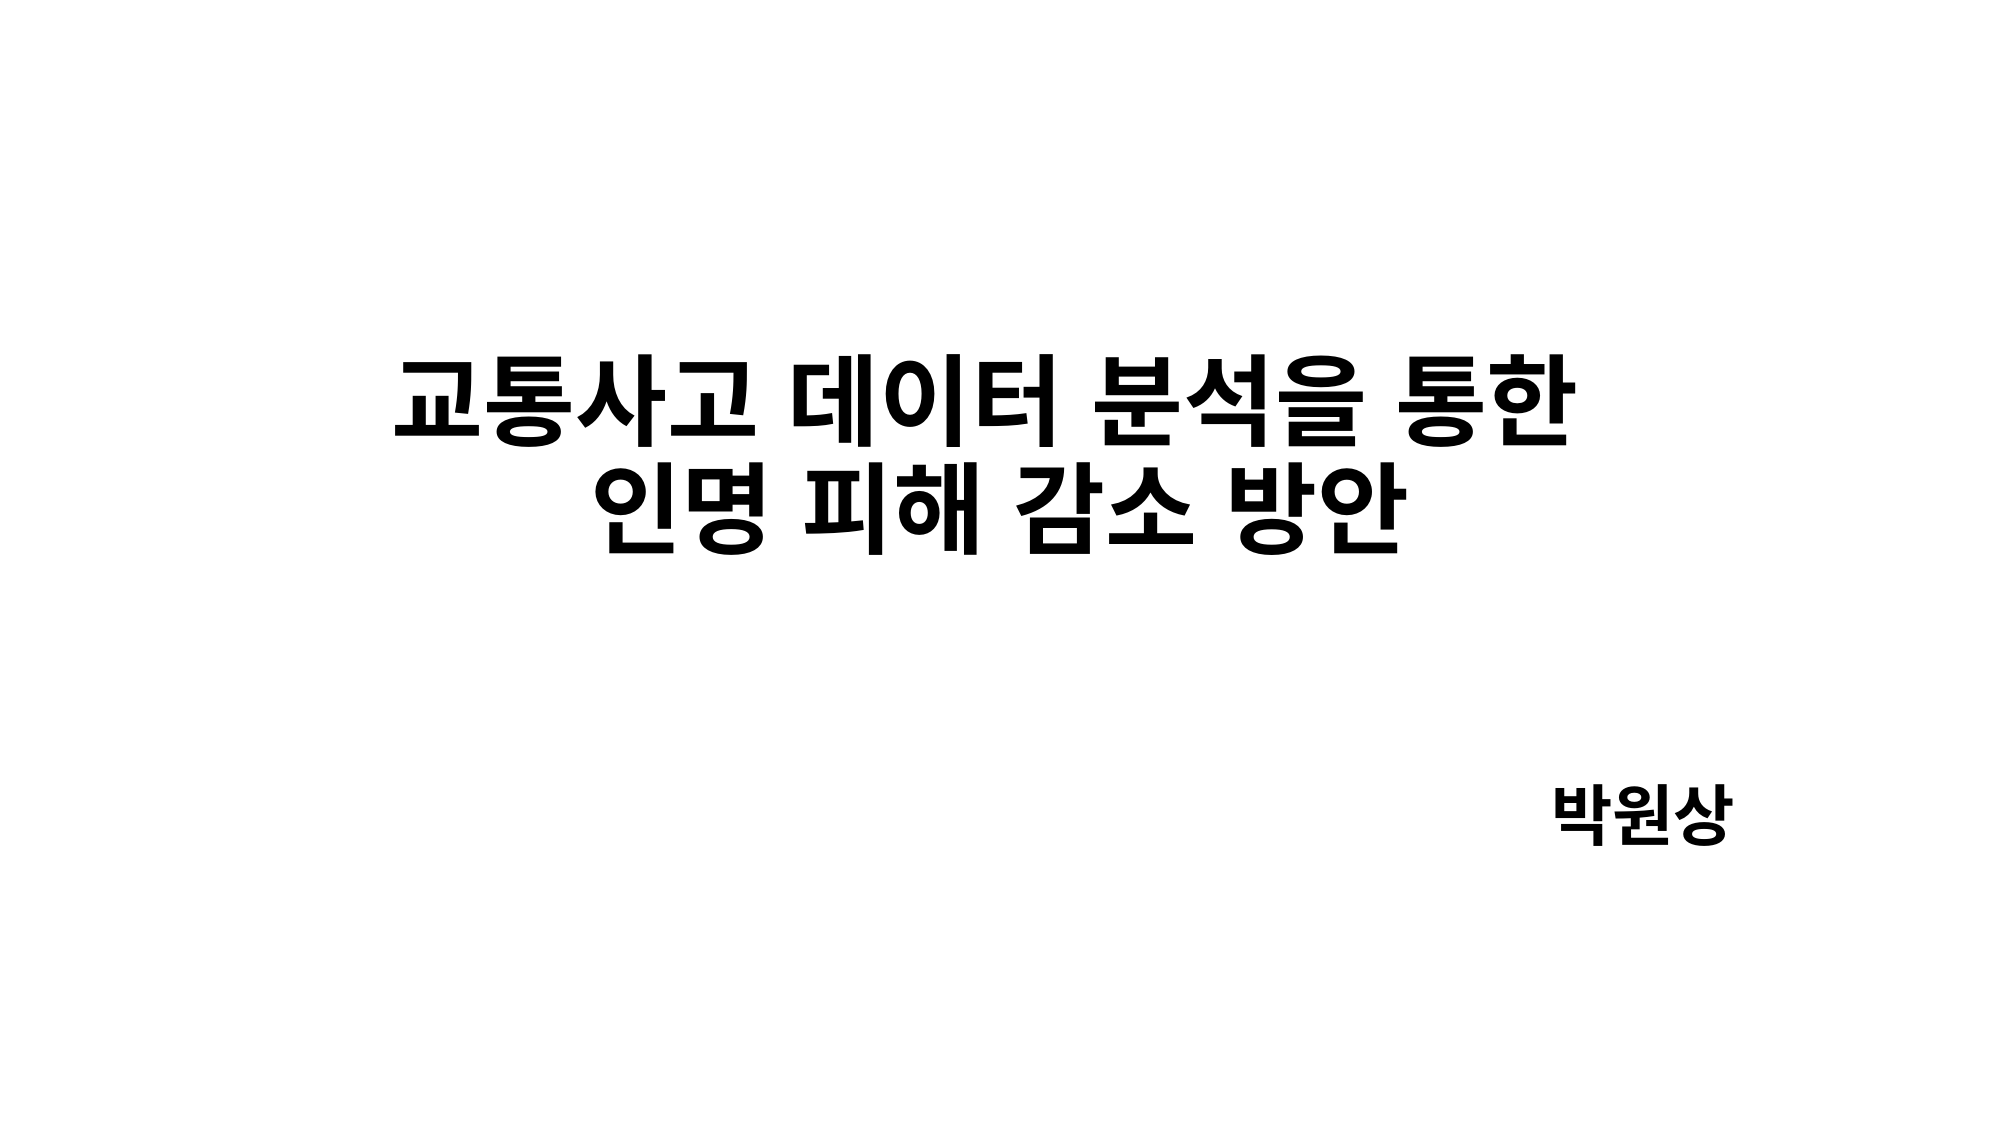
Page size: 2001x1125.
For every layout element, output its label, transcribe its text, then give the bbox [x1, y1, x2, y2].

title 교통사고 데이터 분석을 통한 인명 피해 감소 방안 [249, 184, 1750, 576]
subtitle 박원상 [249, 590, 1750, 863]
